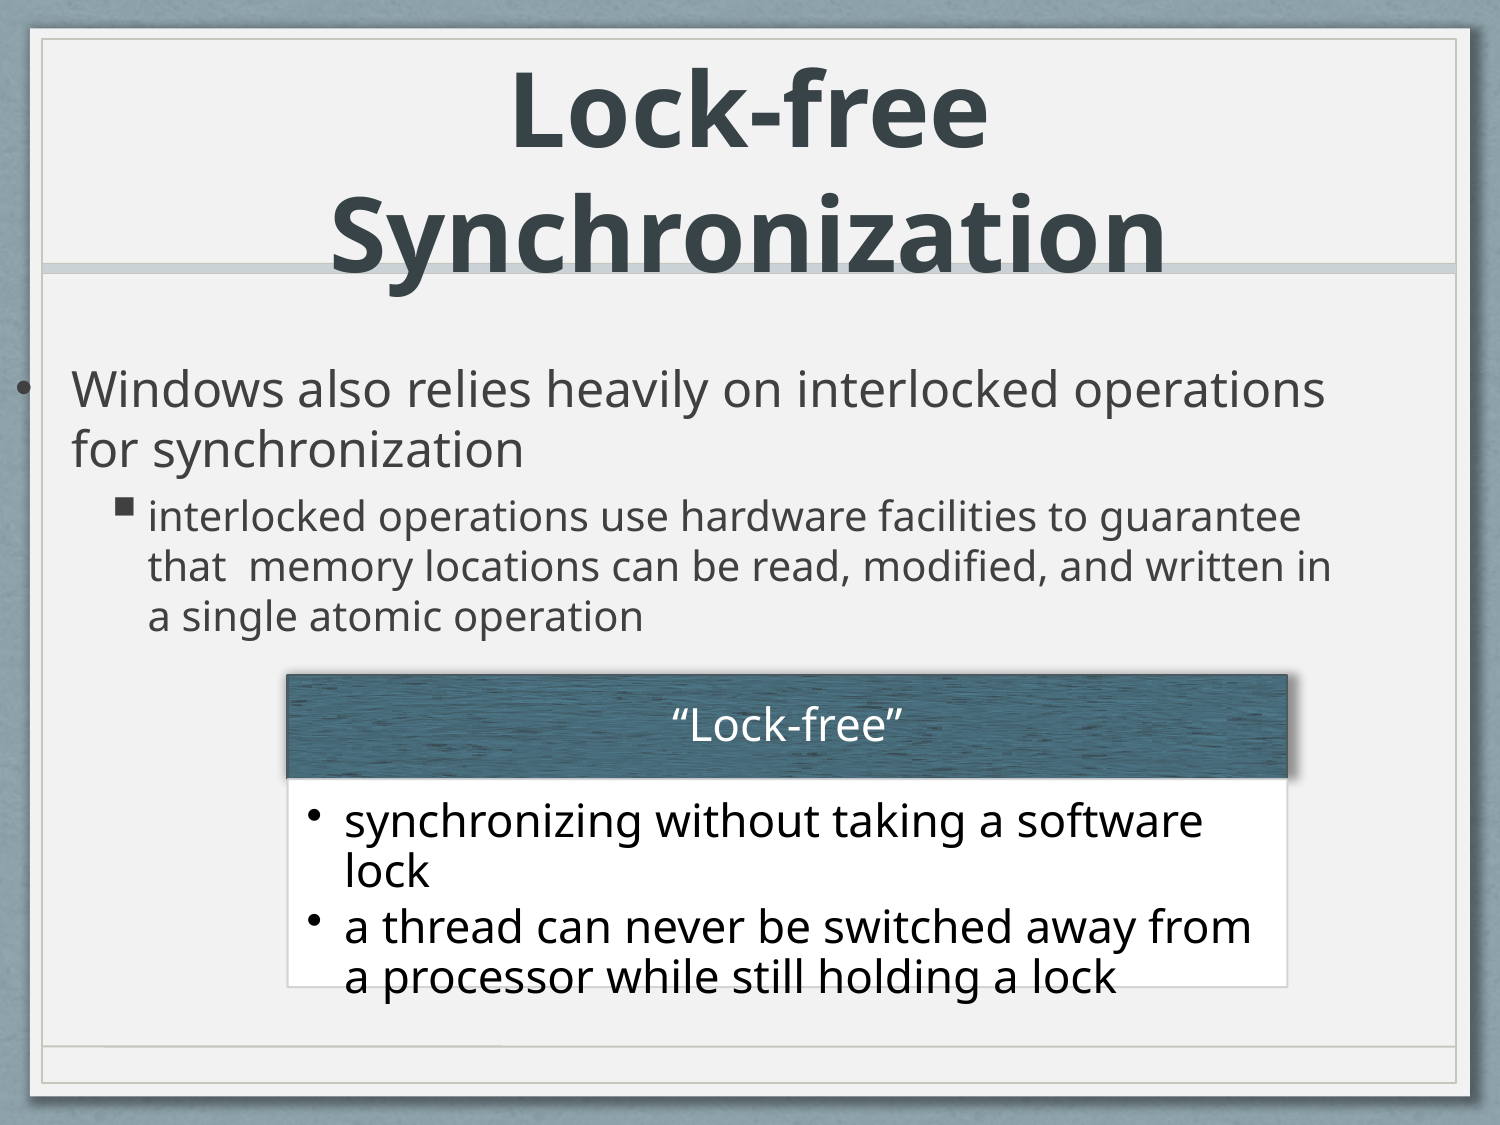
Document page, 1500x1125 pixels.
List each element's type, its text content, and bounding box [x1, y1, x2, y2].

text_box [286, 674, 1288, 988]
title Lock-free Synchronization [108, 74, 1392, 263]
list Windows also relies heavily on interlocked operations for synchronization interlocked operations use hardware facilities to guarantee that memory locations can be read, modified, and written in a single atomic operation [0, 350, 1350, 1125]
